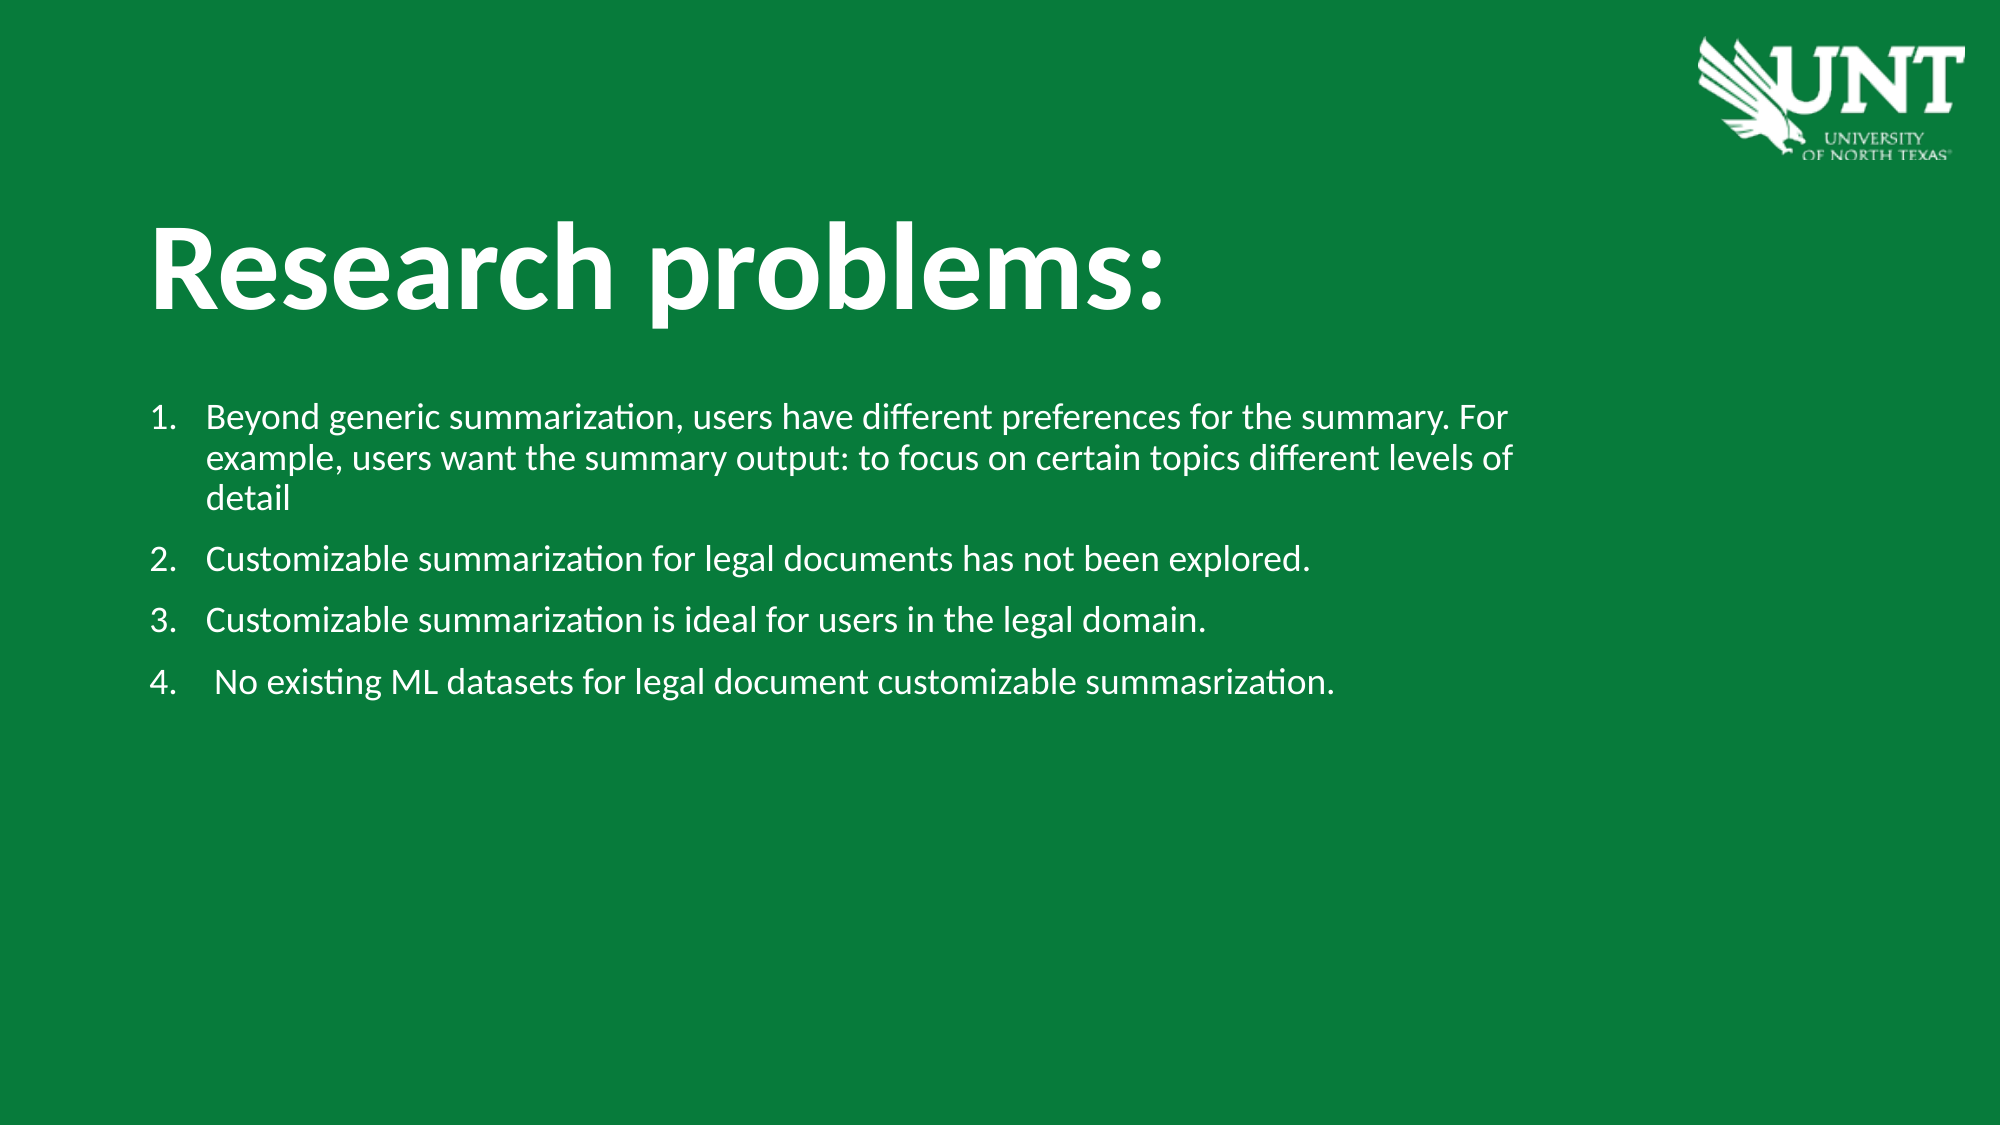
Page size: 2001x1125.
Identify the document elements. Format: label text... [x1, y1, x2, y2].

list Research problems: [134, 194, 1557, 338]
list Beyond generic summarization, users have different preferences for the summary. For example, users want the summary output: to focus on certain topics different levels of detail Customizable summarization for legal documents has not been explored. Customizable summarization is ideal for users in the legal domain. No existing ML datasets for legal document customizable summasrization. [134, 389, 1557, 1019]
